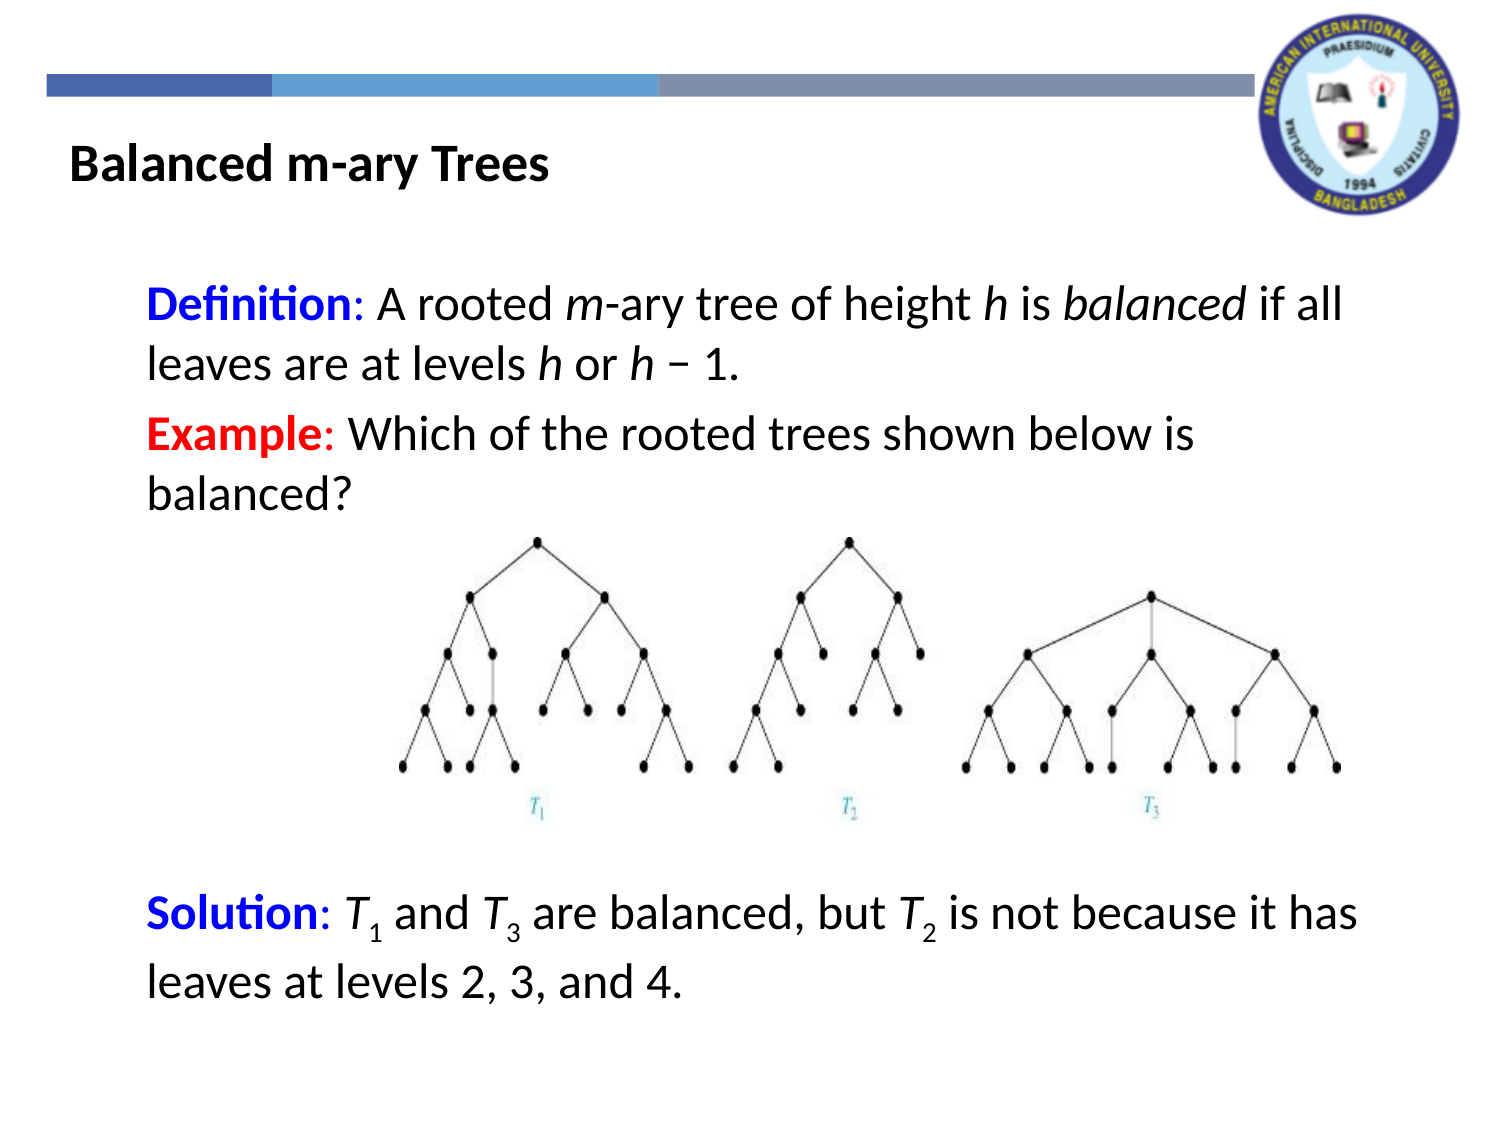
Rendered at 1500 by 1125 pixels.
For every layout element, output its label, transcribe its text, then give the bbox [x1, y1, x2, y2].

text_box Definition: A rooted m-ary tree of height h is balanced if all leaves are at levels h or h − 1. Example: Which of the rooted trees shown below is balanced? Solution: T1 and T3 are balanced, but T2 is not because it has leaves at levels 2, 3, and 4. [74, 262, 1425, 1050]
picture [1254, 9, 1465, 221]
picture [399, 536, 1342, 826]
text_box Balanced m-ary Trees [55, 119, 1129, 201]
